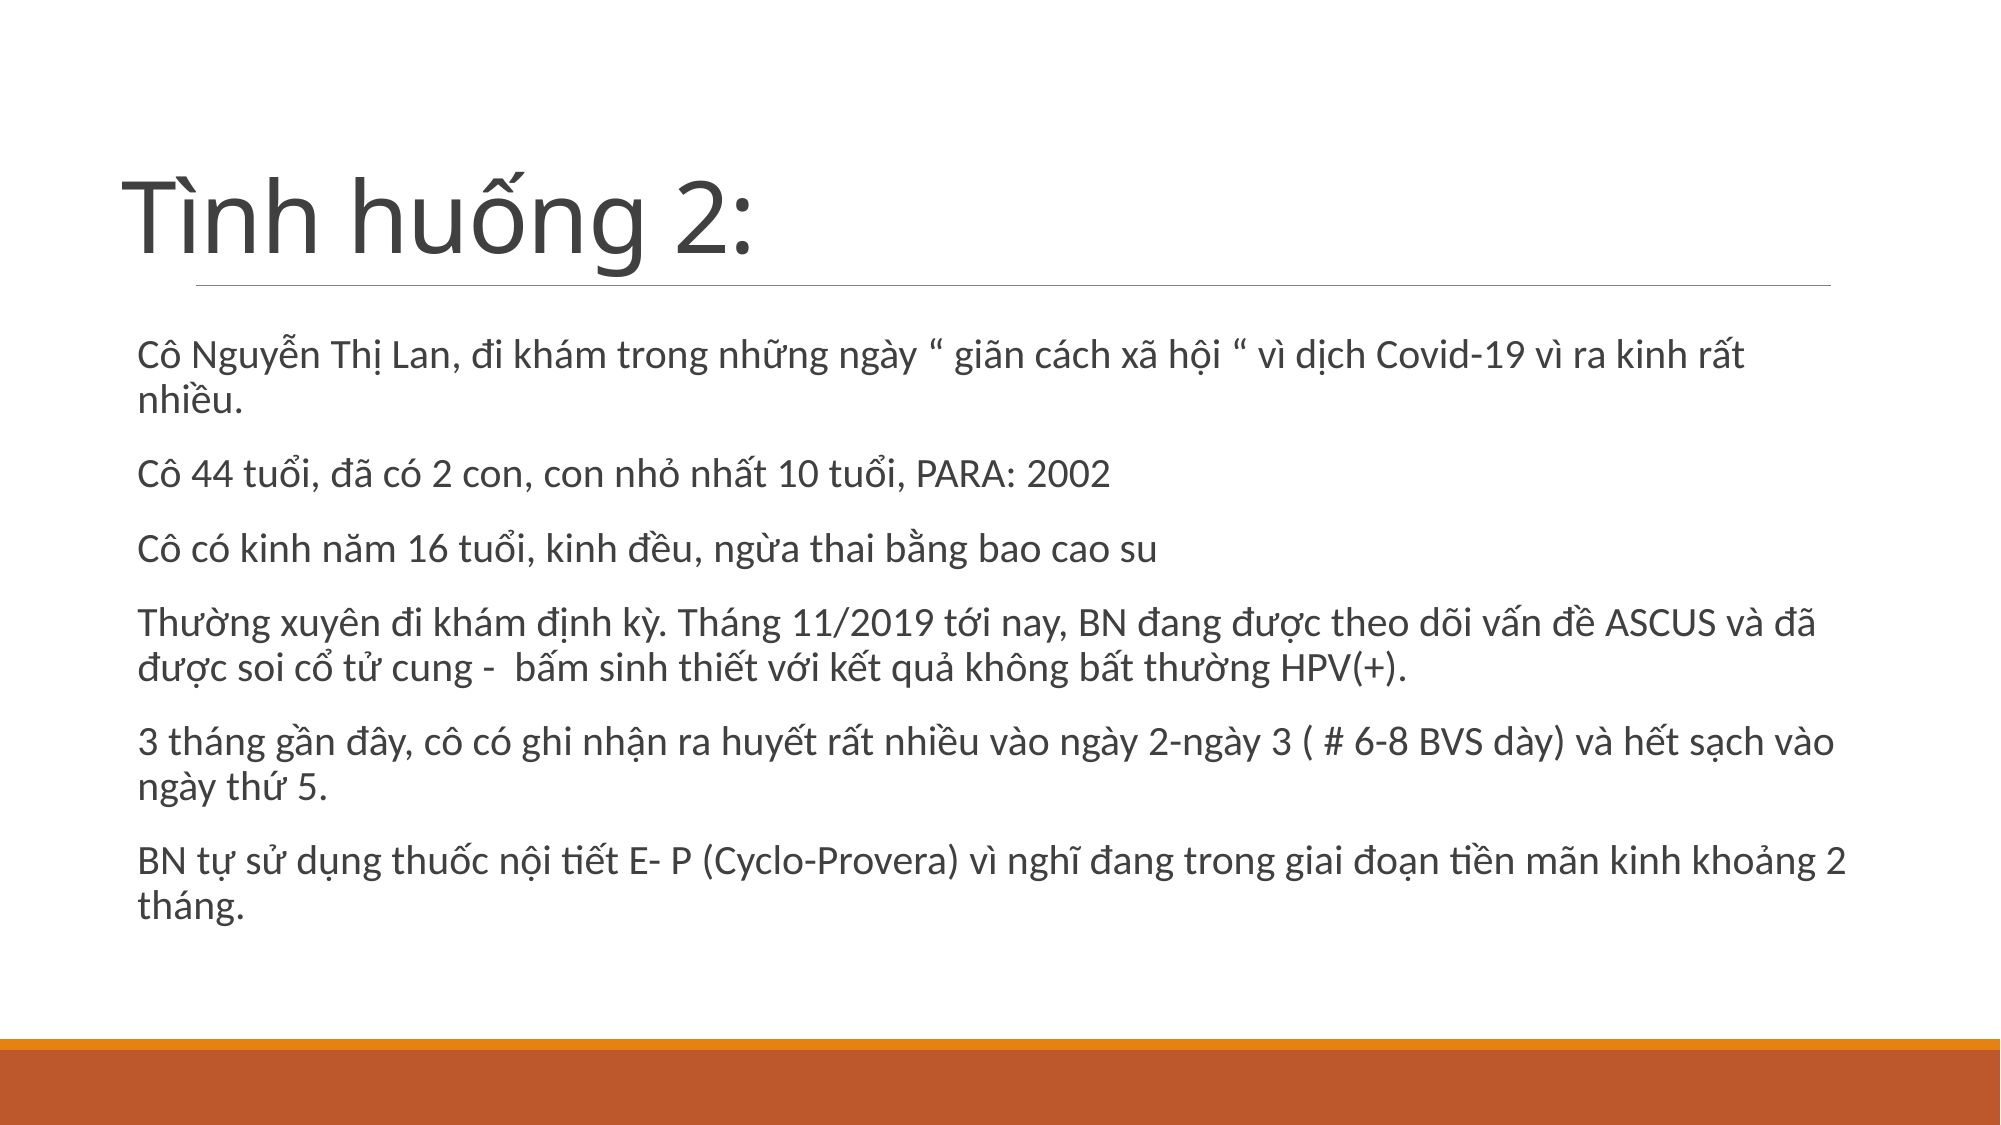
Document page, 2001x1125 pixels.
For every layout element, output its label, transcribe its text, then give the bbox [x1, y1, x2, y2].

title Tình huống 2: [106, 63, 1832, 282]
list Cô Nguyễn Thị Lan, đi khám trong những ngày “ giãn cách xã hội “ vì dịch Covid-19 vì ra kinh rất nhiều. Cô 44 tuổi, đã có 2 con, con nhỏ nhất 10 tuổi, PARA: 2002 Cô có kinh năm 16 tuổi, kinh đều, ngừa thai bằng bao cao su Thường xuyên đi khám định kỳ. Tháng 11/2019 tới nay, BN đang được theo dõi vấn đề ASCUS và đã được soi cổ tử cung - bấm sinh thiết với kết quả không bất thường HPV(+). 3 tháng gần đây, cô có ghi nhận ra huyết rất nhiều vào ngày 2-ngày 3 ( # 6-8 BVS dày) và hết sạch vào ngày thứ 5. BN tự sử dụng thuốc nội tiết E- P (Cyclo-Provera) vì nghĩ đang trong giai đoạn tiền mãn kinh khoảng 2 tháng. [137, 325, 1863, 1040]
